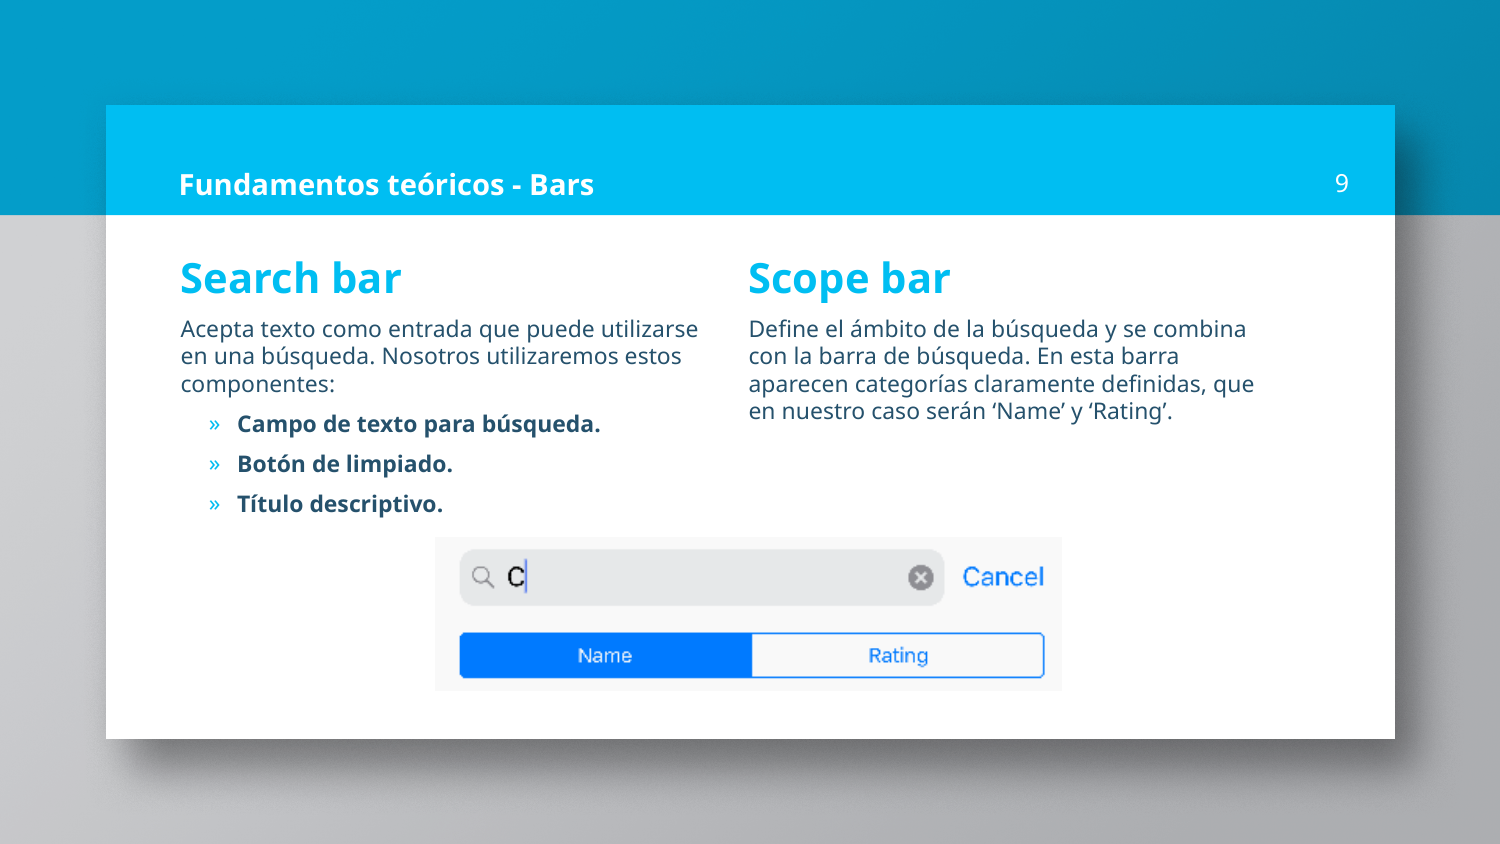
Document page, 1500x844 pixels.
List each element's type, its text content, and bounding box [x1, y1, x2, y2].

title Fundamentos teóricos - Bars [163, 106, 1273, 217]
list Search bar Acepta texto como entrada que puede utilizarse en una búsqueda. Nosotros utilizaremos estos componentes: Campo de texto para búsqueda. Botón de limpiado. Título descriptivo. [165, 236, 734, 691]
slide_number 9 [1273, 106, 1364, 217]
list Scope bar Define el ámbito de la búsqueda y se combina con la barra de búsqueda. En esta barra aparecen categorías claramente definidas, que en nuestro caso serán ‘Name’ y ‘Rating’. [734, 236, 1302, 691]
picture [0, 216, 1500, 844]
